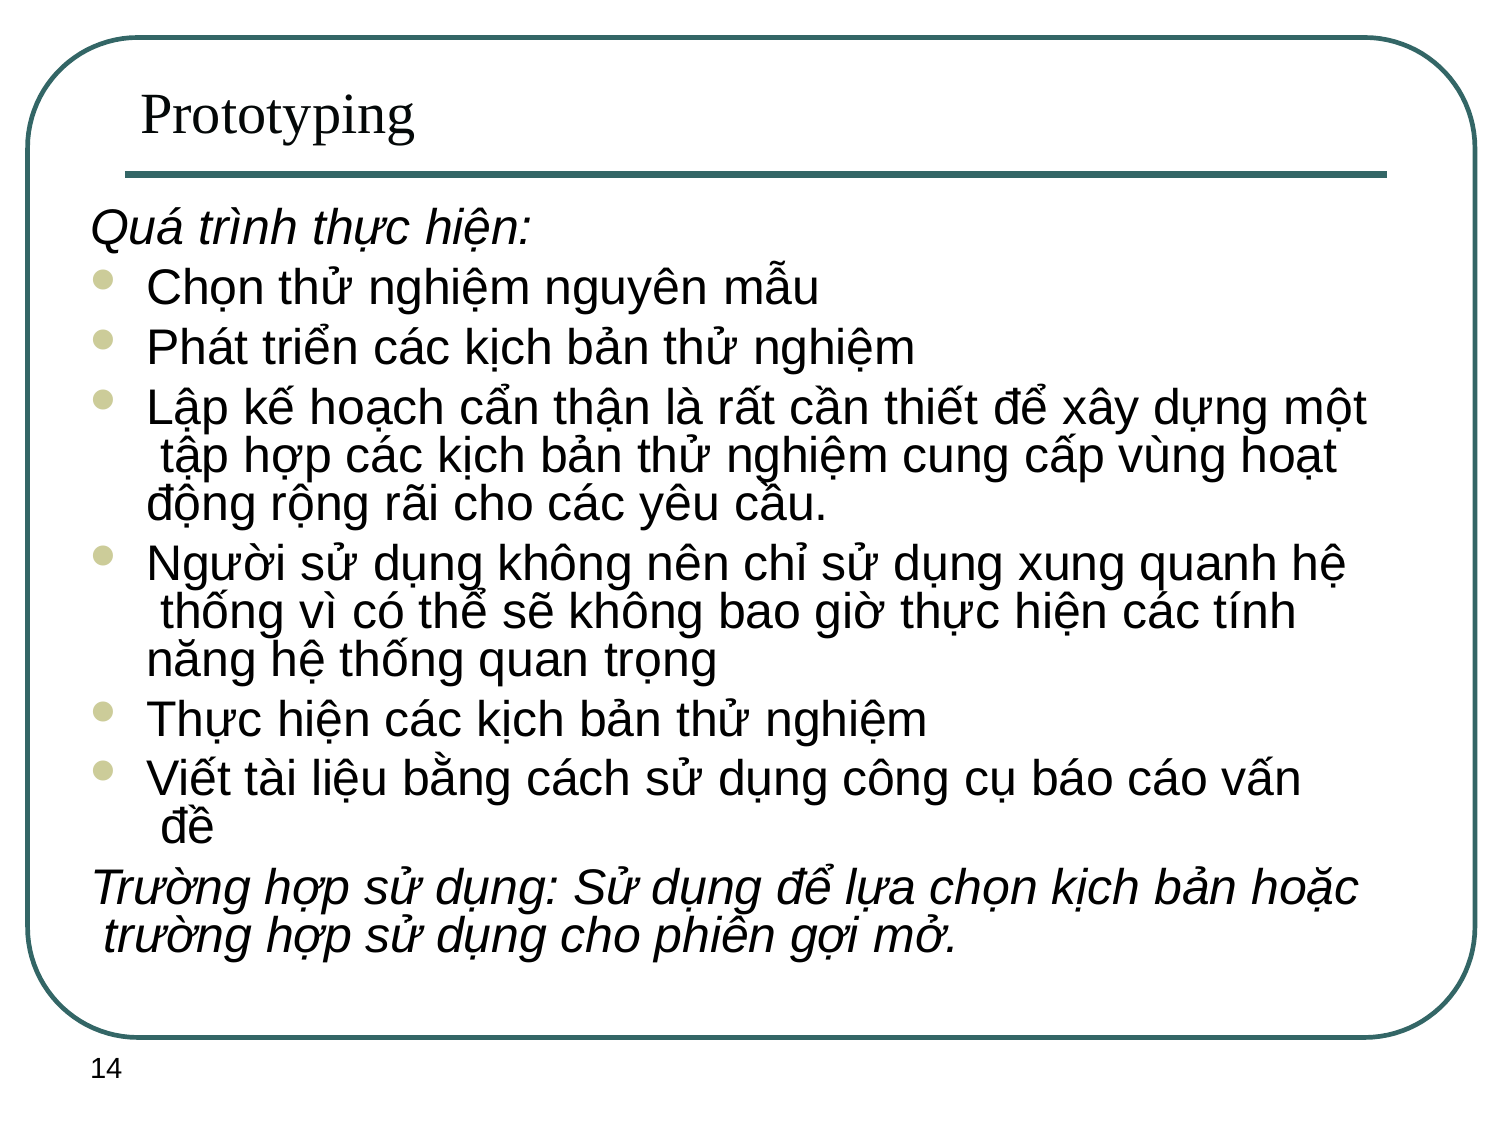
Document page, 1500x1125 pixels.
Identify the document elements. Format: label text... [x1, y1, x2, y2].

text_box Quá trình thực hiện: Chọn thử nghiệm nguyên mẫu Phát triển các kịch bản thử nghiệm Lập kế hoạch cẩn thận là rất cần thiết để xây dựng một tập hợp các kịch bản thử nghiệm cung cấp vùng hoạt động rộng rãi cho các yêu cầu. Người sử dụng không nên chỉ sử dụng xung quanh hệ thống vì có thể sẽ không bao giờ thực hiện các tính năng hệ thống quan trọng Thực hiện các kịch bản thử nghiệm Viết tài liệu bằng cách sử dụng công cụ báo cáo vấn đề Trường hợp sử dụng: Sử dụng để lựa chọn kịch bản hoặc trường hợp sử dụng cho phiên gợi mở. [87, 192, 1372, 962]
title Prototyping [137, 73, 418, 192]
slide_number 14 [83, 1050, 129, 1125]
